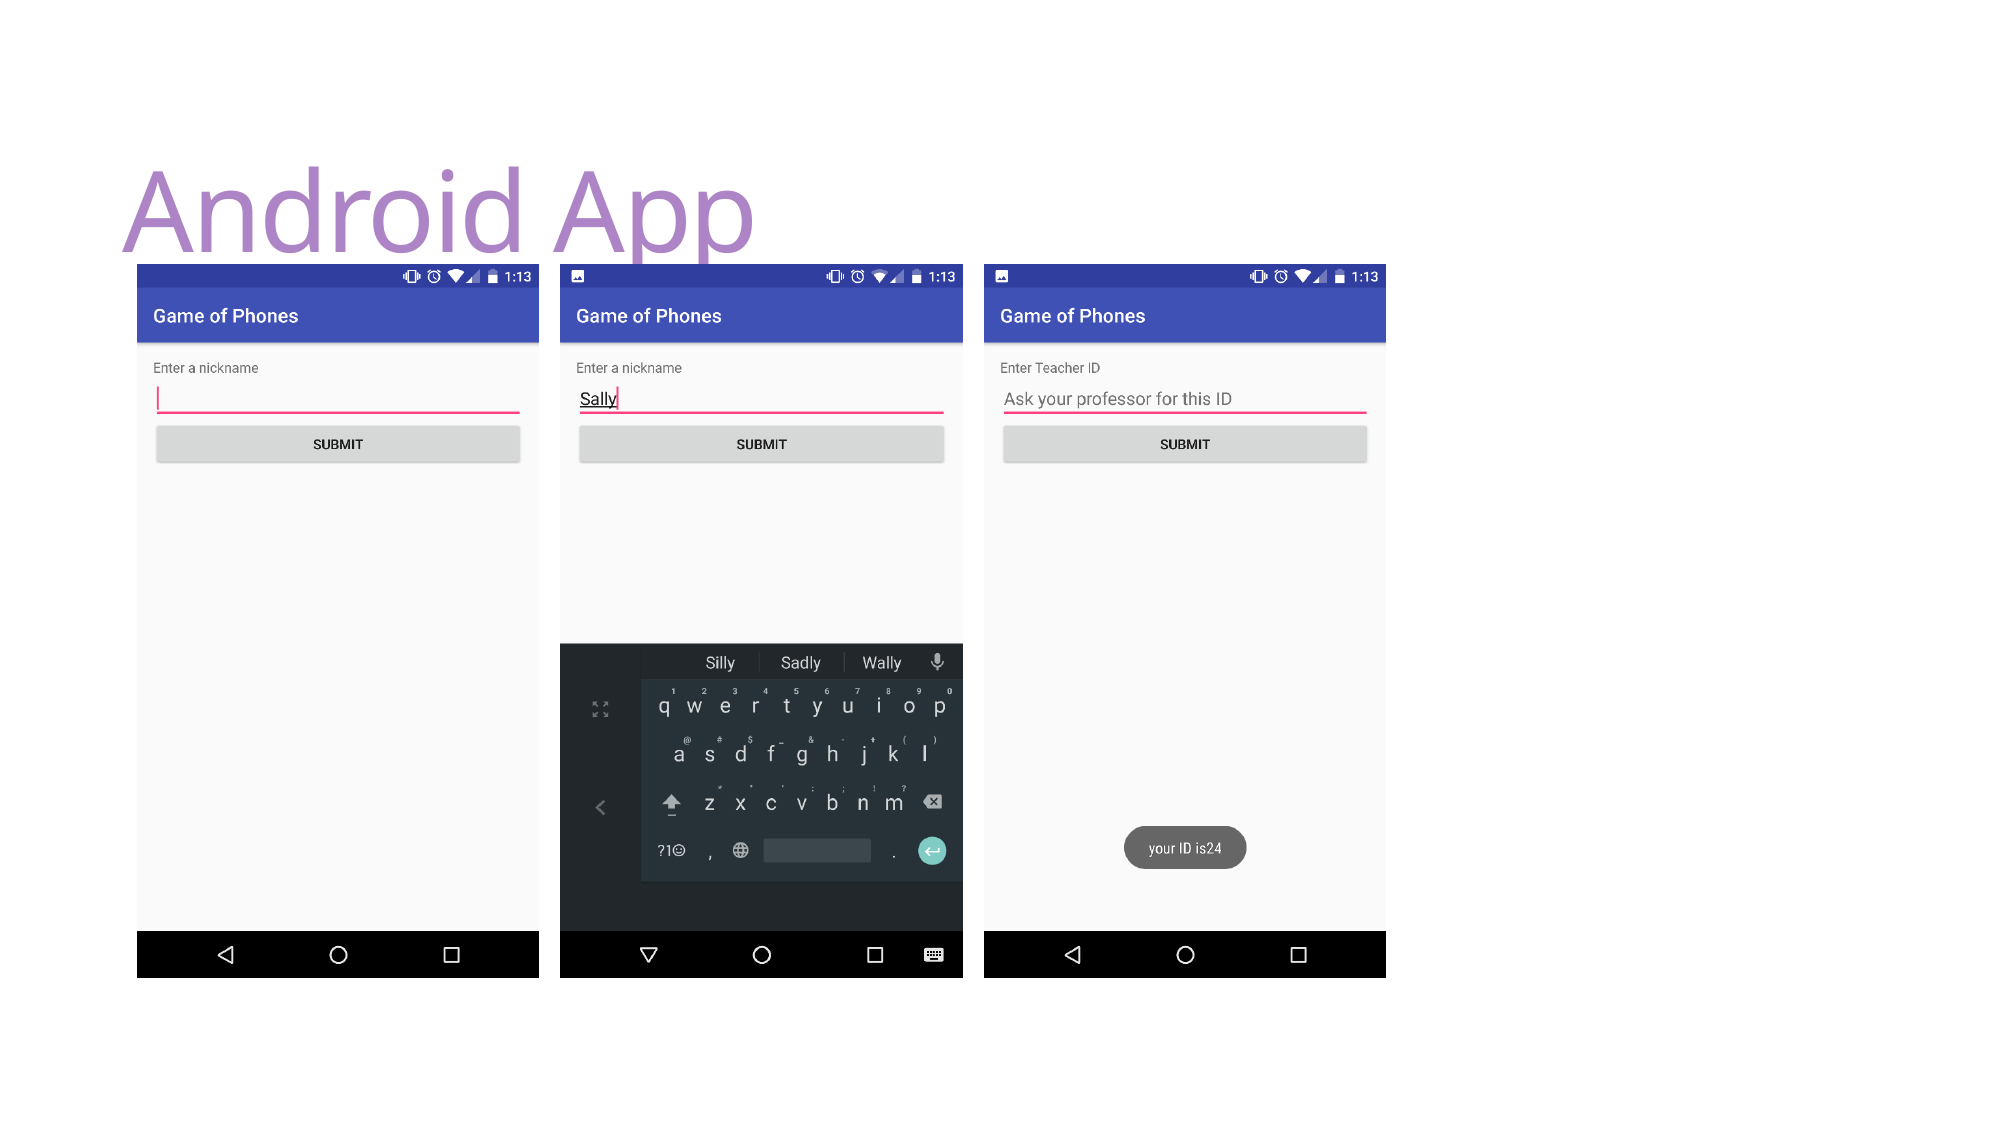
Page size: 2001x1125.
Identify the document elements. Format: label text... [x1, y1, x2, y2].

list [137, 263, 540, 979]
picture [560, 263, 963, 979]
title Android App [107, 81, 1875, 354]
picture [984, 263, 1387, 979]
